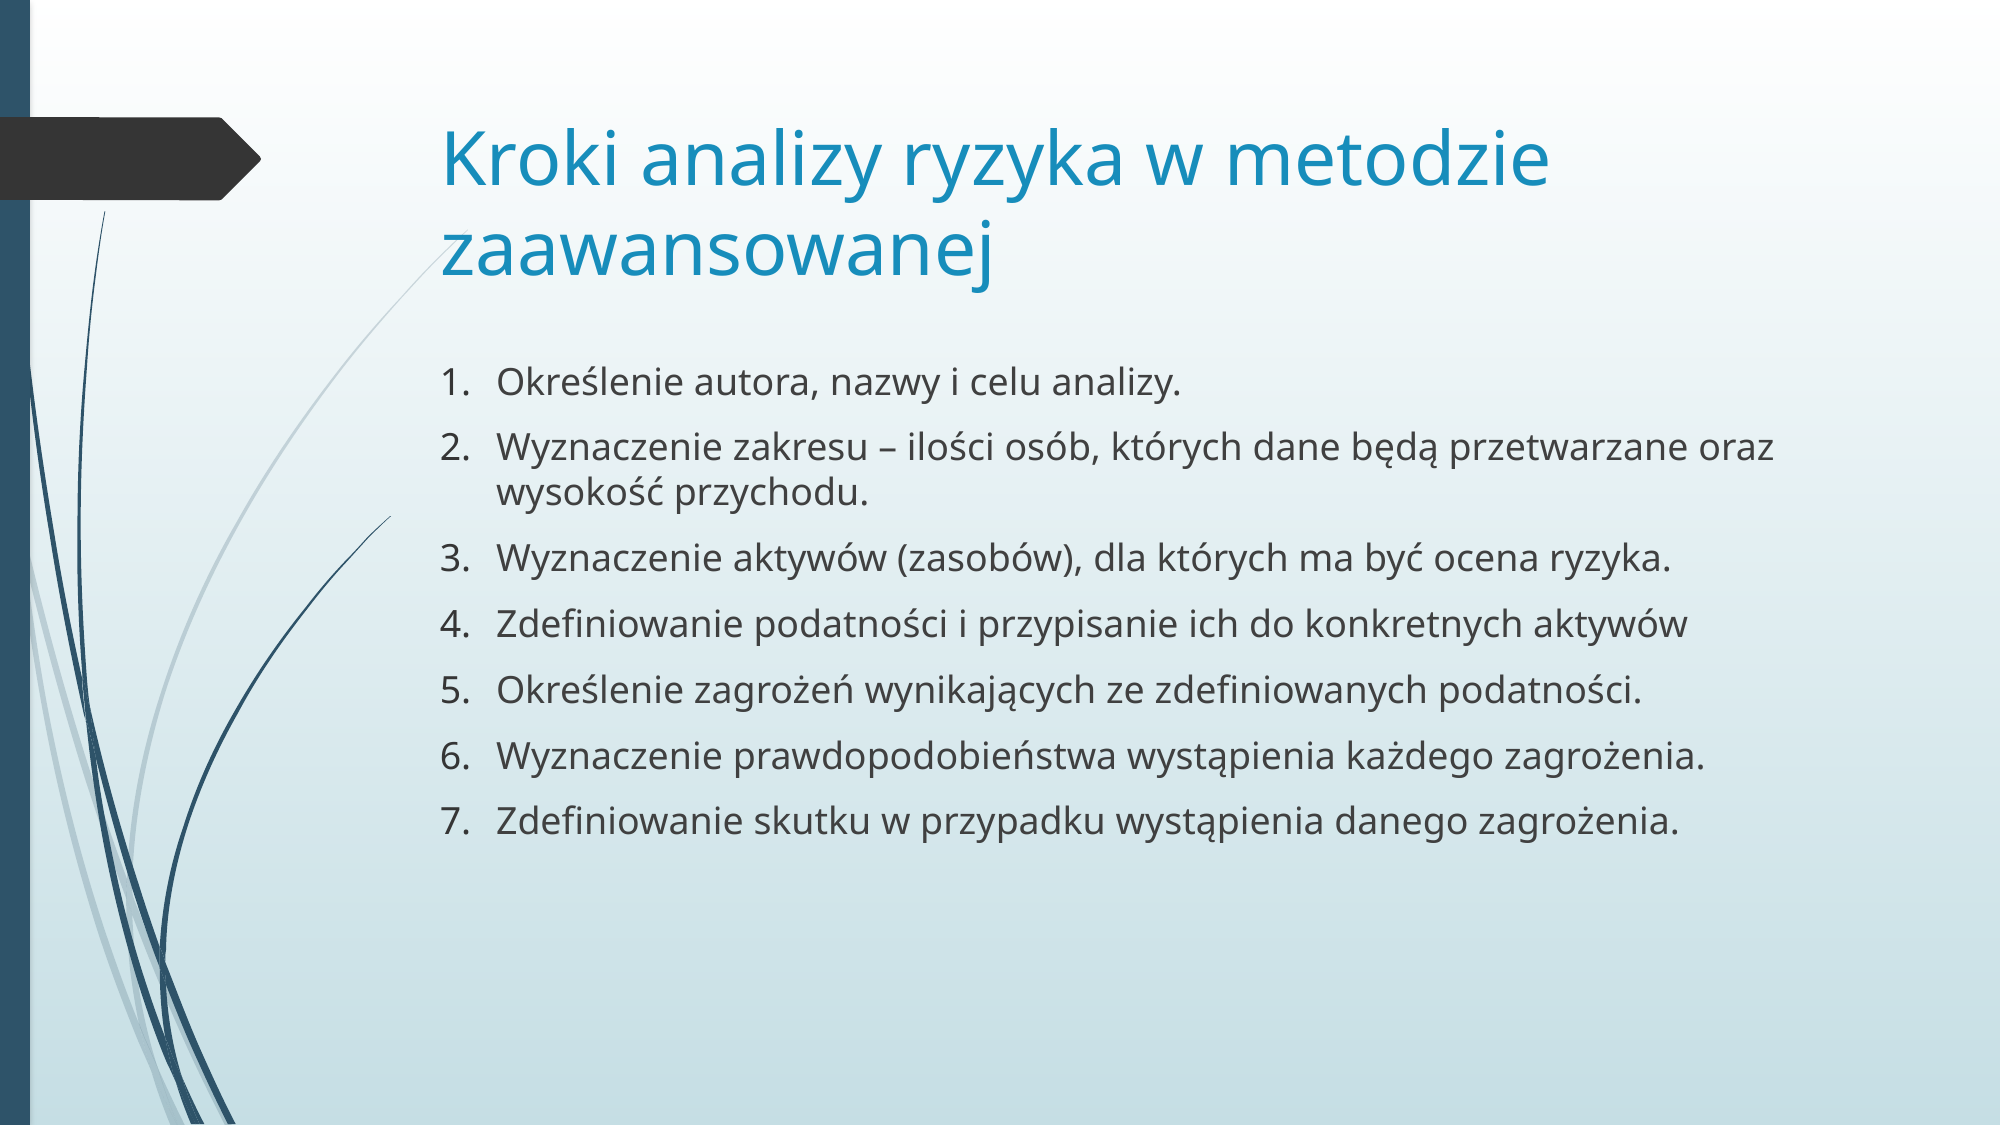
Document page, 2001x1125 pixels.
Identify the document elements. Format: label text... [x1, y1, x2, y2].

title Kroki analizy ryzyka w metodzie zaawansowanej [425, 102, 1888, 313]
list Określenie autora, nazwy i celu analizy. Wyznaczenie zakresu – ilości osób, których dane będą przetwarzane oraz wysokość przychodu. Wyznaczenie aktywów (zasobów), dla których ma być ocena ryzyka. Zdefiniowanie podatności i przypisanie ich do konkretnych aktywów Określenie zagrożeń wynikających ze zdefiniowanych podatności. Wyznaczenie prawdopodobieństwa wystąpienia każdego zagrożenia. Zdefiniowanie skutku w przypadku wystąpienia danego zagrożenia. [424, 350, 1888, 970]
